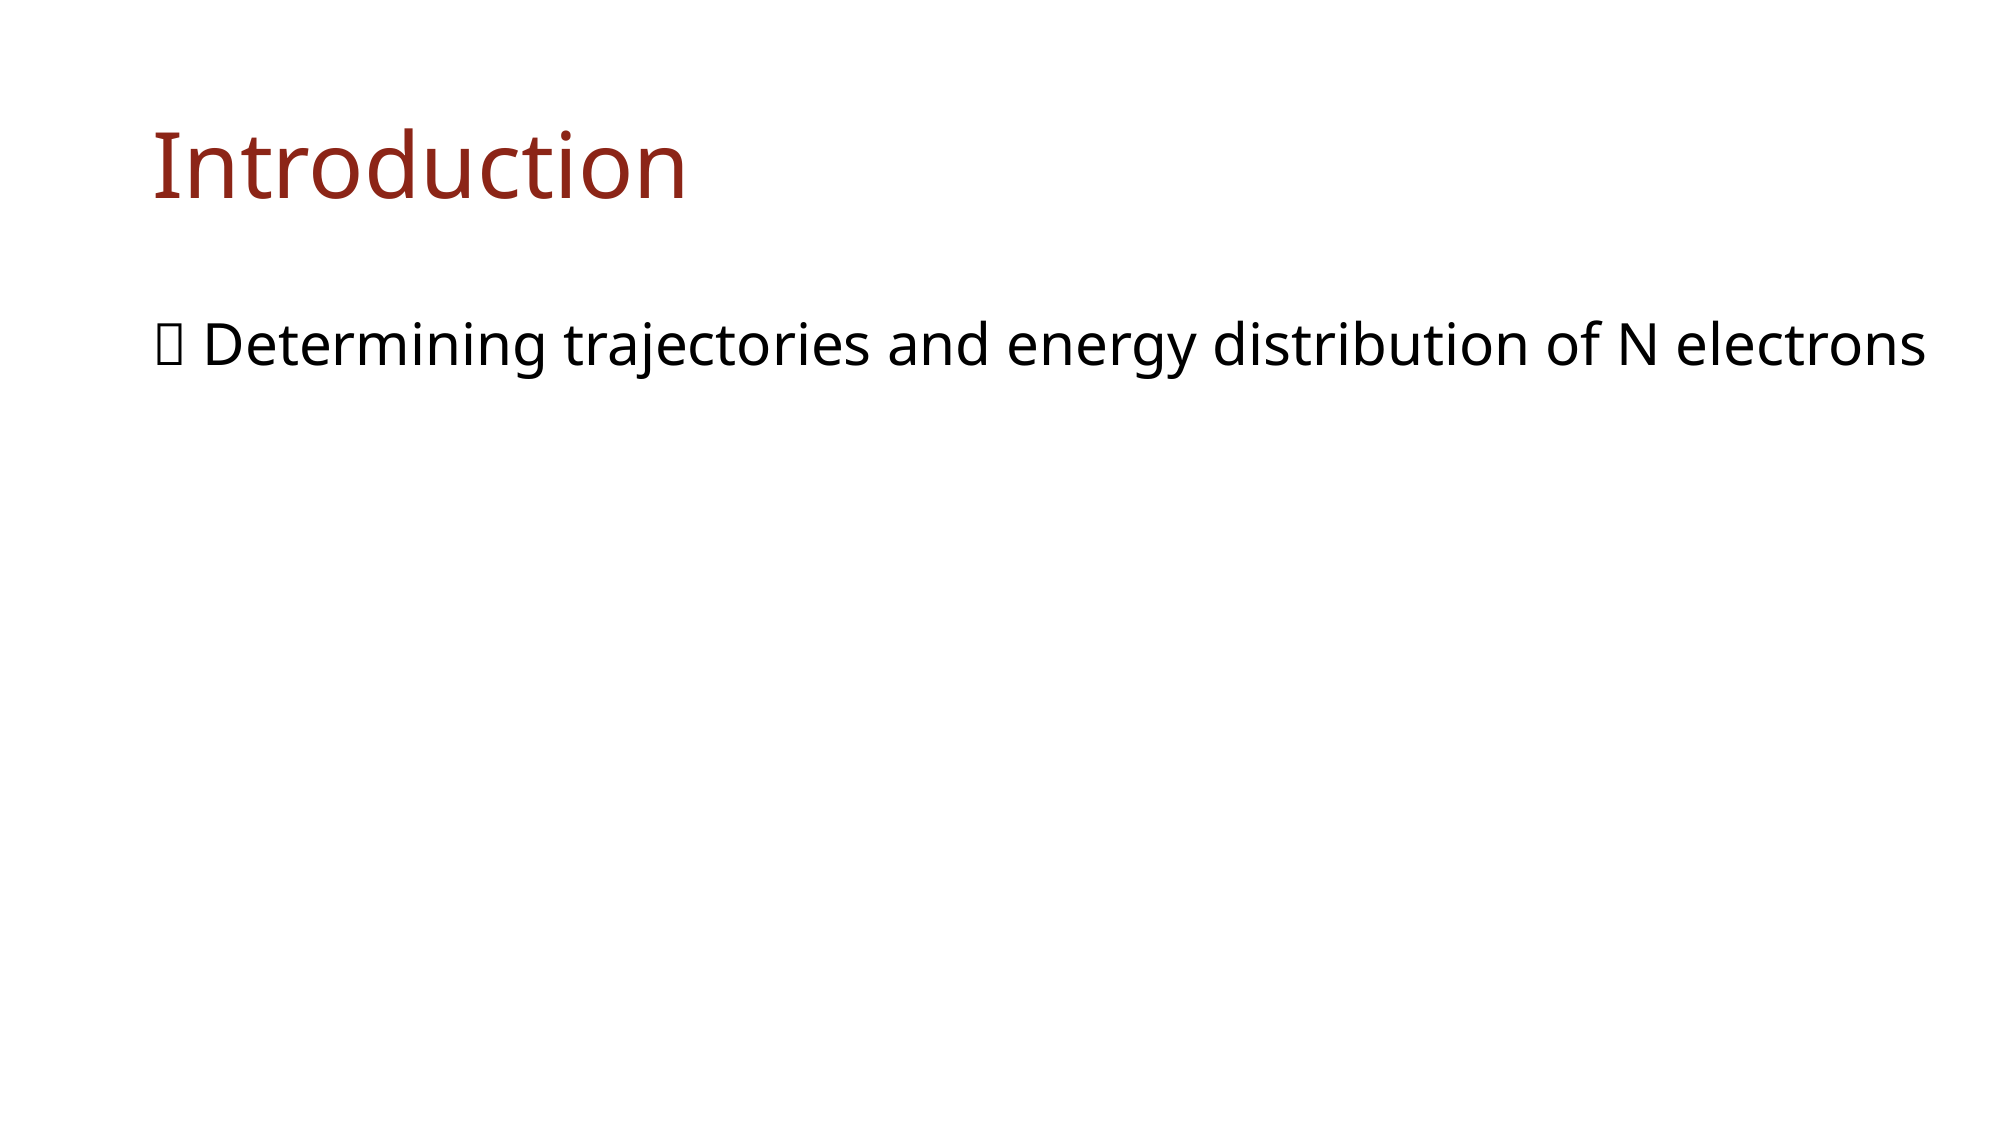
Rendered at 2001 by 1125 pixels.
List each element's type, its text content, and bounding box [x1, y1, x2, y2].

list  Determining trajectories and energy distribution of N electrons [137, 299, 1964, 1014]
title Introduction [137, 59, 1863, 278]
